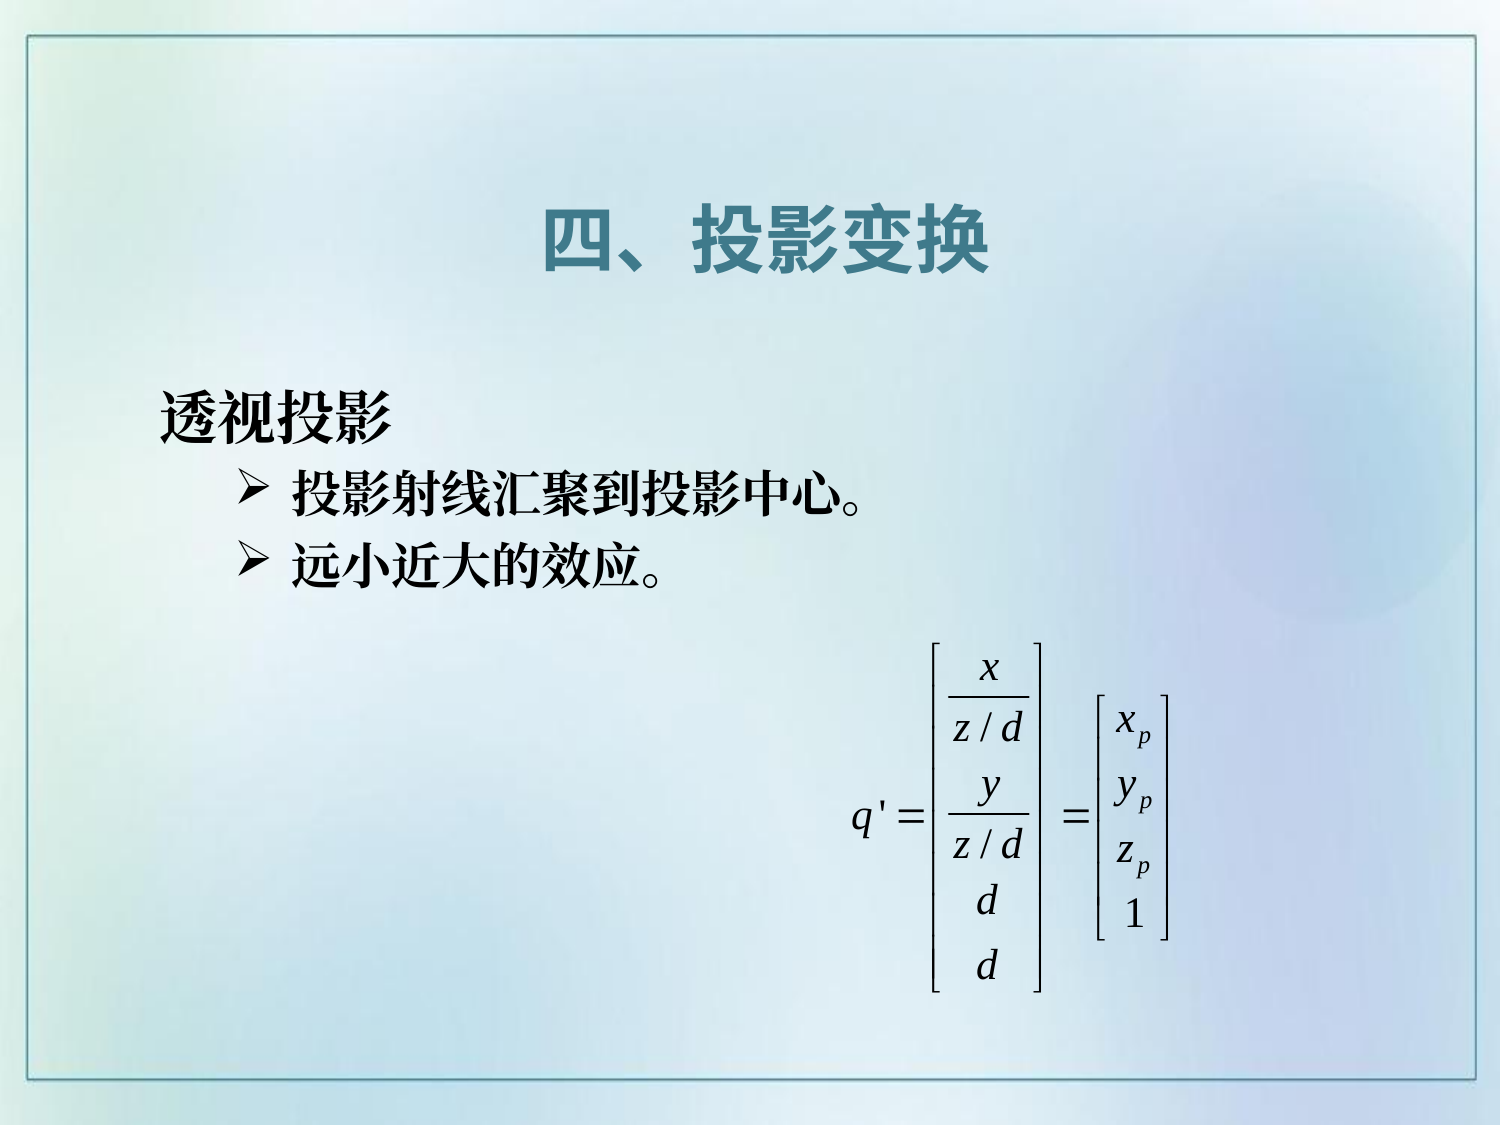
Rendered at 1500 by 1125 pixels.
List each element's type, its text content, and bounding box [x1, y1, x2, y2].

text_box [844, 633, 1184, 1004]
text_box 透视投影 投影射线汇聚到投影中心。 远小近大的效应。 [145, 373, 1355, 747]
picture [0, 0, 1500, 1125]
text_box 四、投影变换 [64, 184, 1466, 290]
